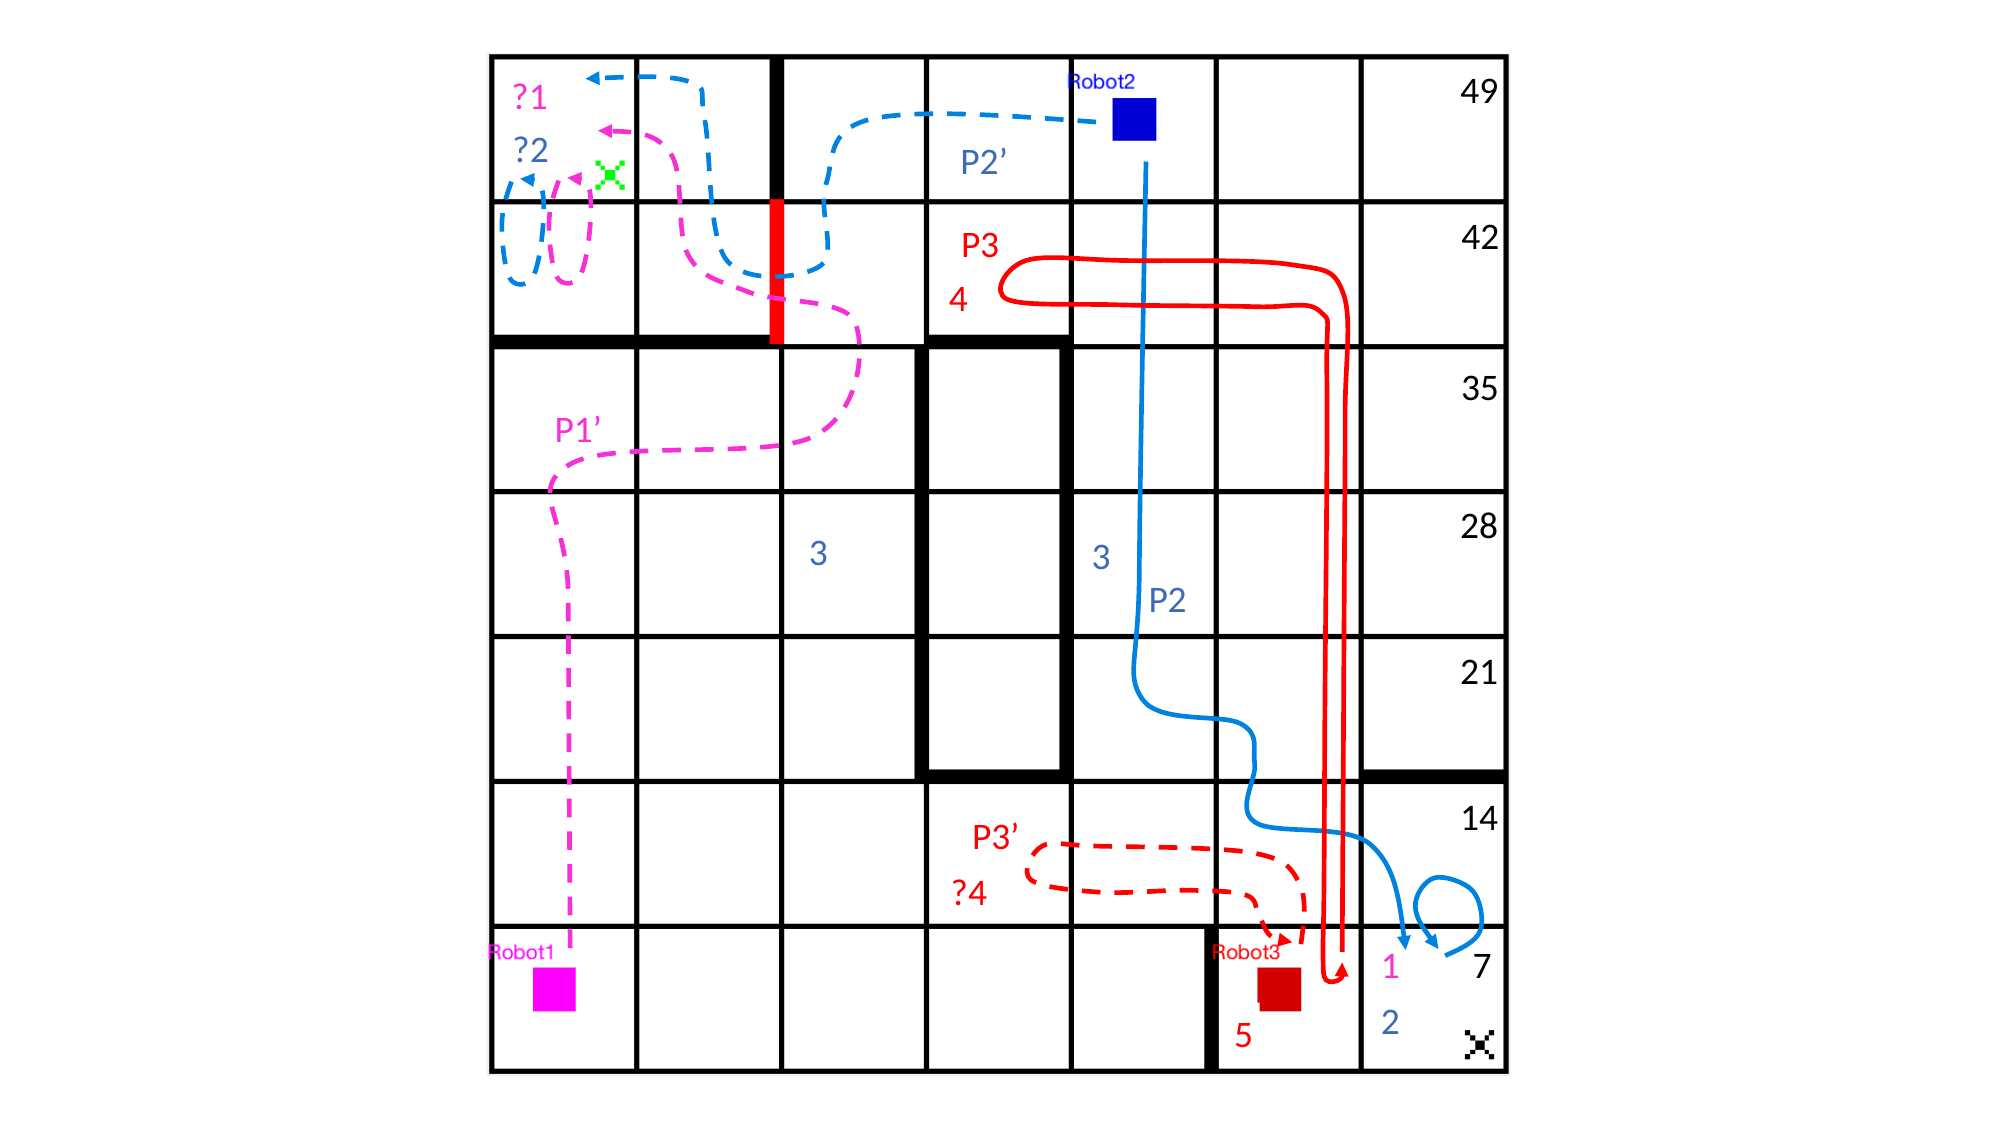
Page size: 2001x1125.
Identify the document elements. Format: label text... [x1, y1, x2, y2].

picture [486, 53, 1511, 1077]
text_box 42 [1511, 205, 1515, 265]
